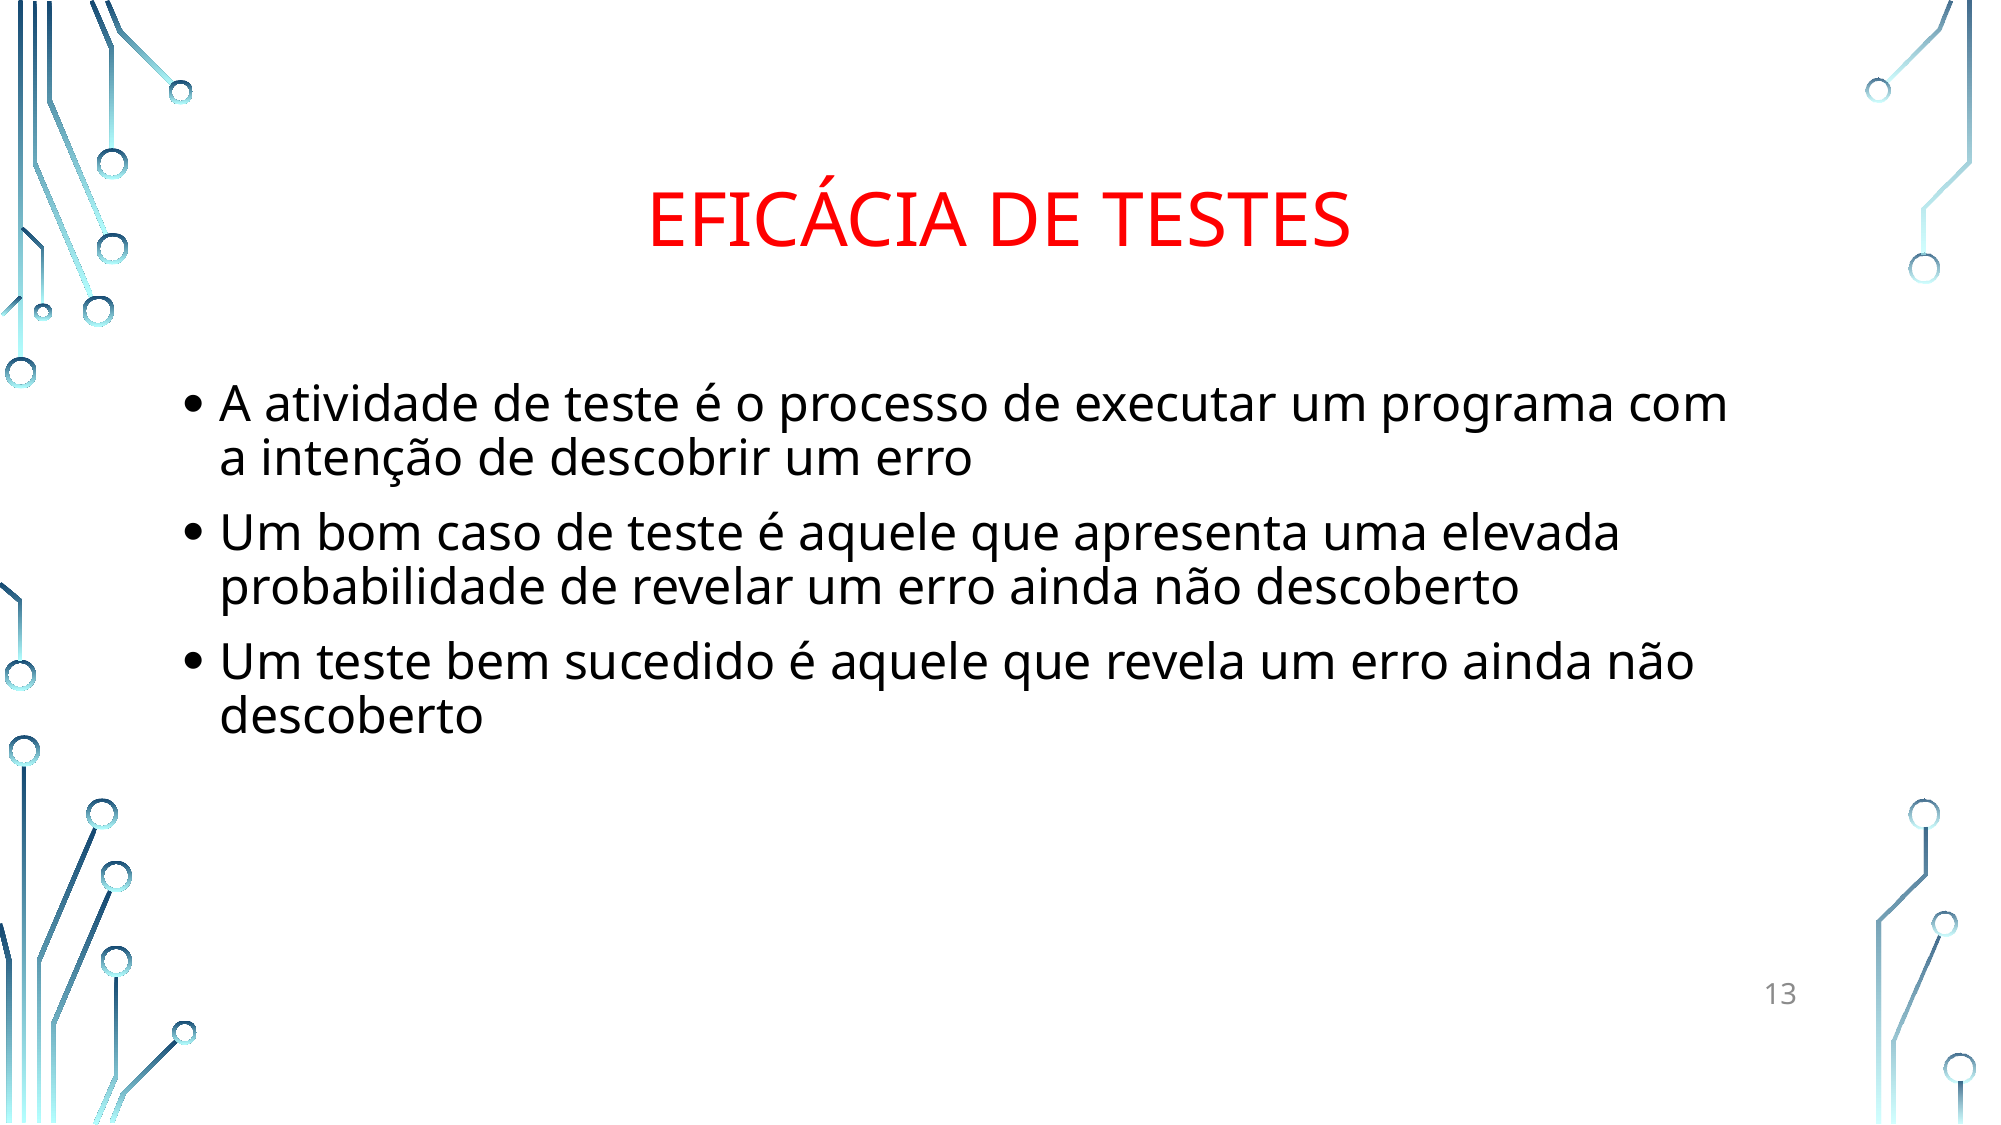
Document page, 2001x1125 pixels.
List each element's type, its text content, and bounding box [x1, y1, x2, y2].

slide_number 13 [1749, 965, 1813, 1025]
title Eficácia de Testes [187, 101, 1813, 344]
list A atividade de teste é o processo de executar um programa com a intenção de descobrir um erro Um bom caso de teste é aquele que apresenta uma elevada probabilidade de revelar um erro ainda não descoberto Um teste bem sucedido é aquele que revela um erro ainda não descoberto [167, 371, 1749, 1103]
